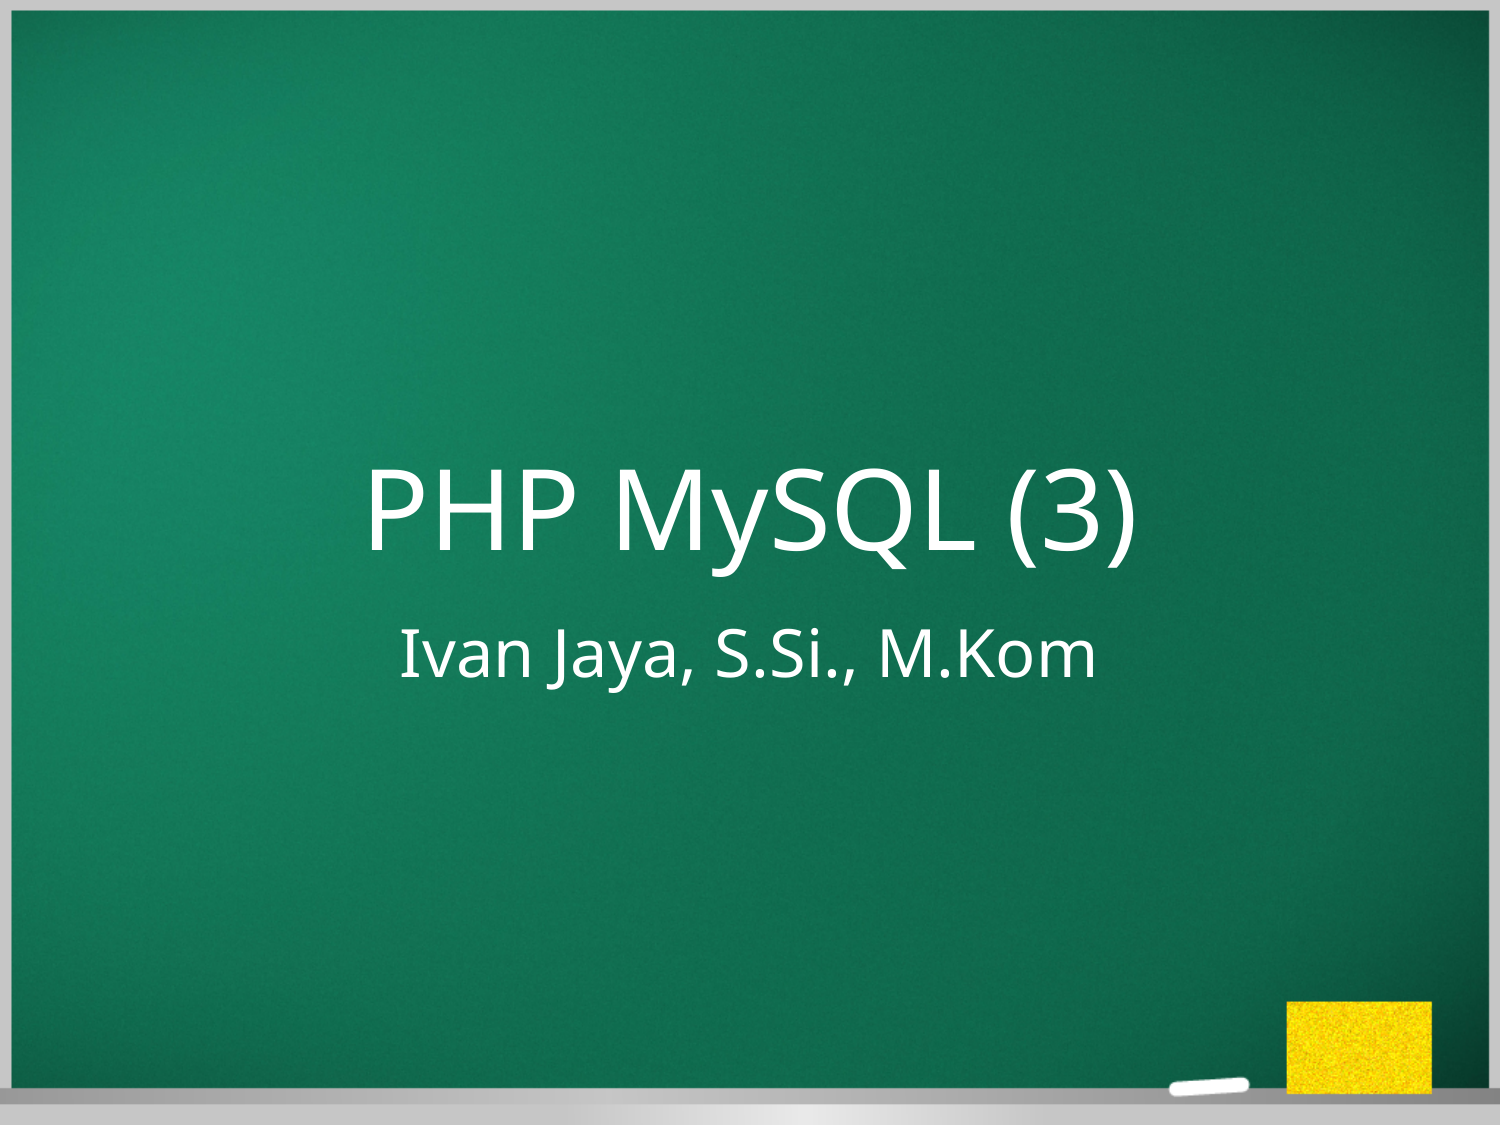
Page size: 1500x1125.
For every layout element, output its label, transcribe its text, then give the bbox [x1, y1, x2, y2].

text_box PHP MySQL (3) [112, 384, 1388, 626]
text_box Ivan Jaya, S.Si., M.Kom [225, 609, 1275, 693]
picture [0, 0, 1500, 1125]
